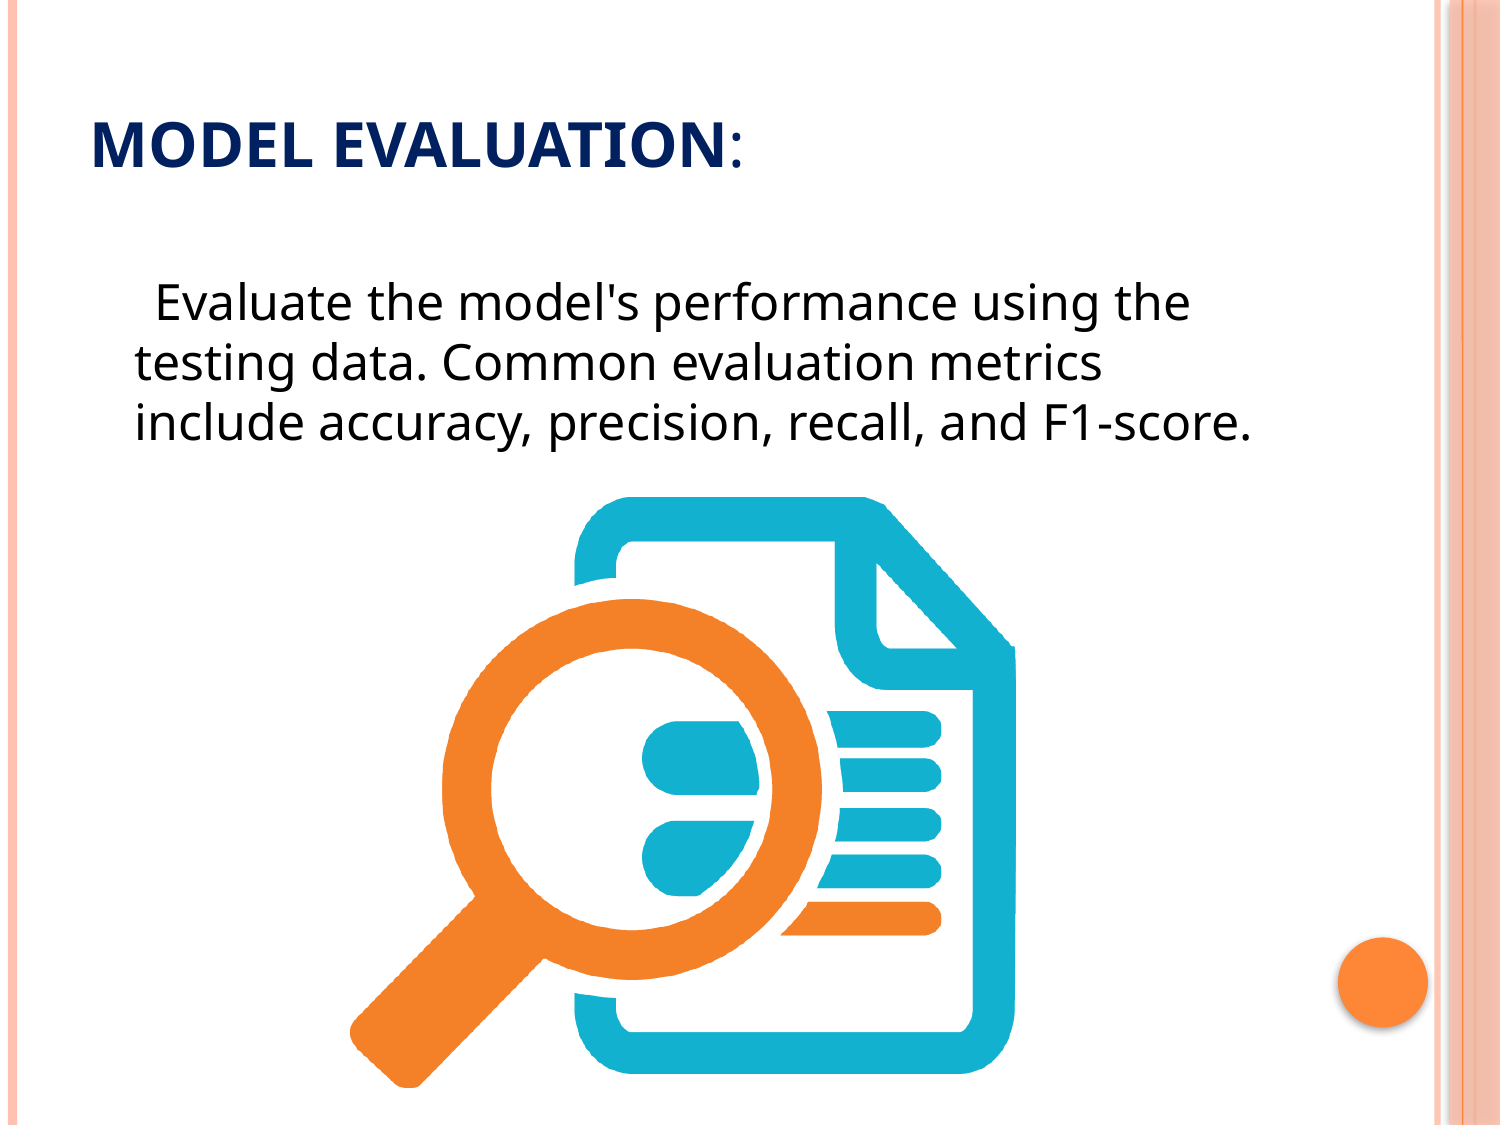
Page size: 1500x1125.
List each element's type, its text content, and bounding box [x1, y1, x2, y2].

title Model Evaluation: [75, 0, 1300, 188]
picture [349, 496, 1017, 1088]
list Evaluate the model's performance using the testing data. Common evaluation metrics include accuracy, precision, recall, and F1-score. [75, 262, 1300, 1062]
